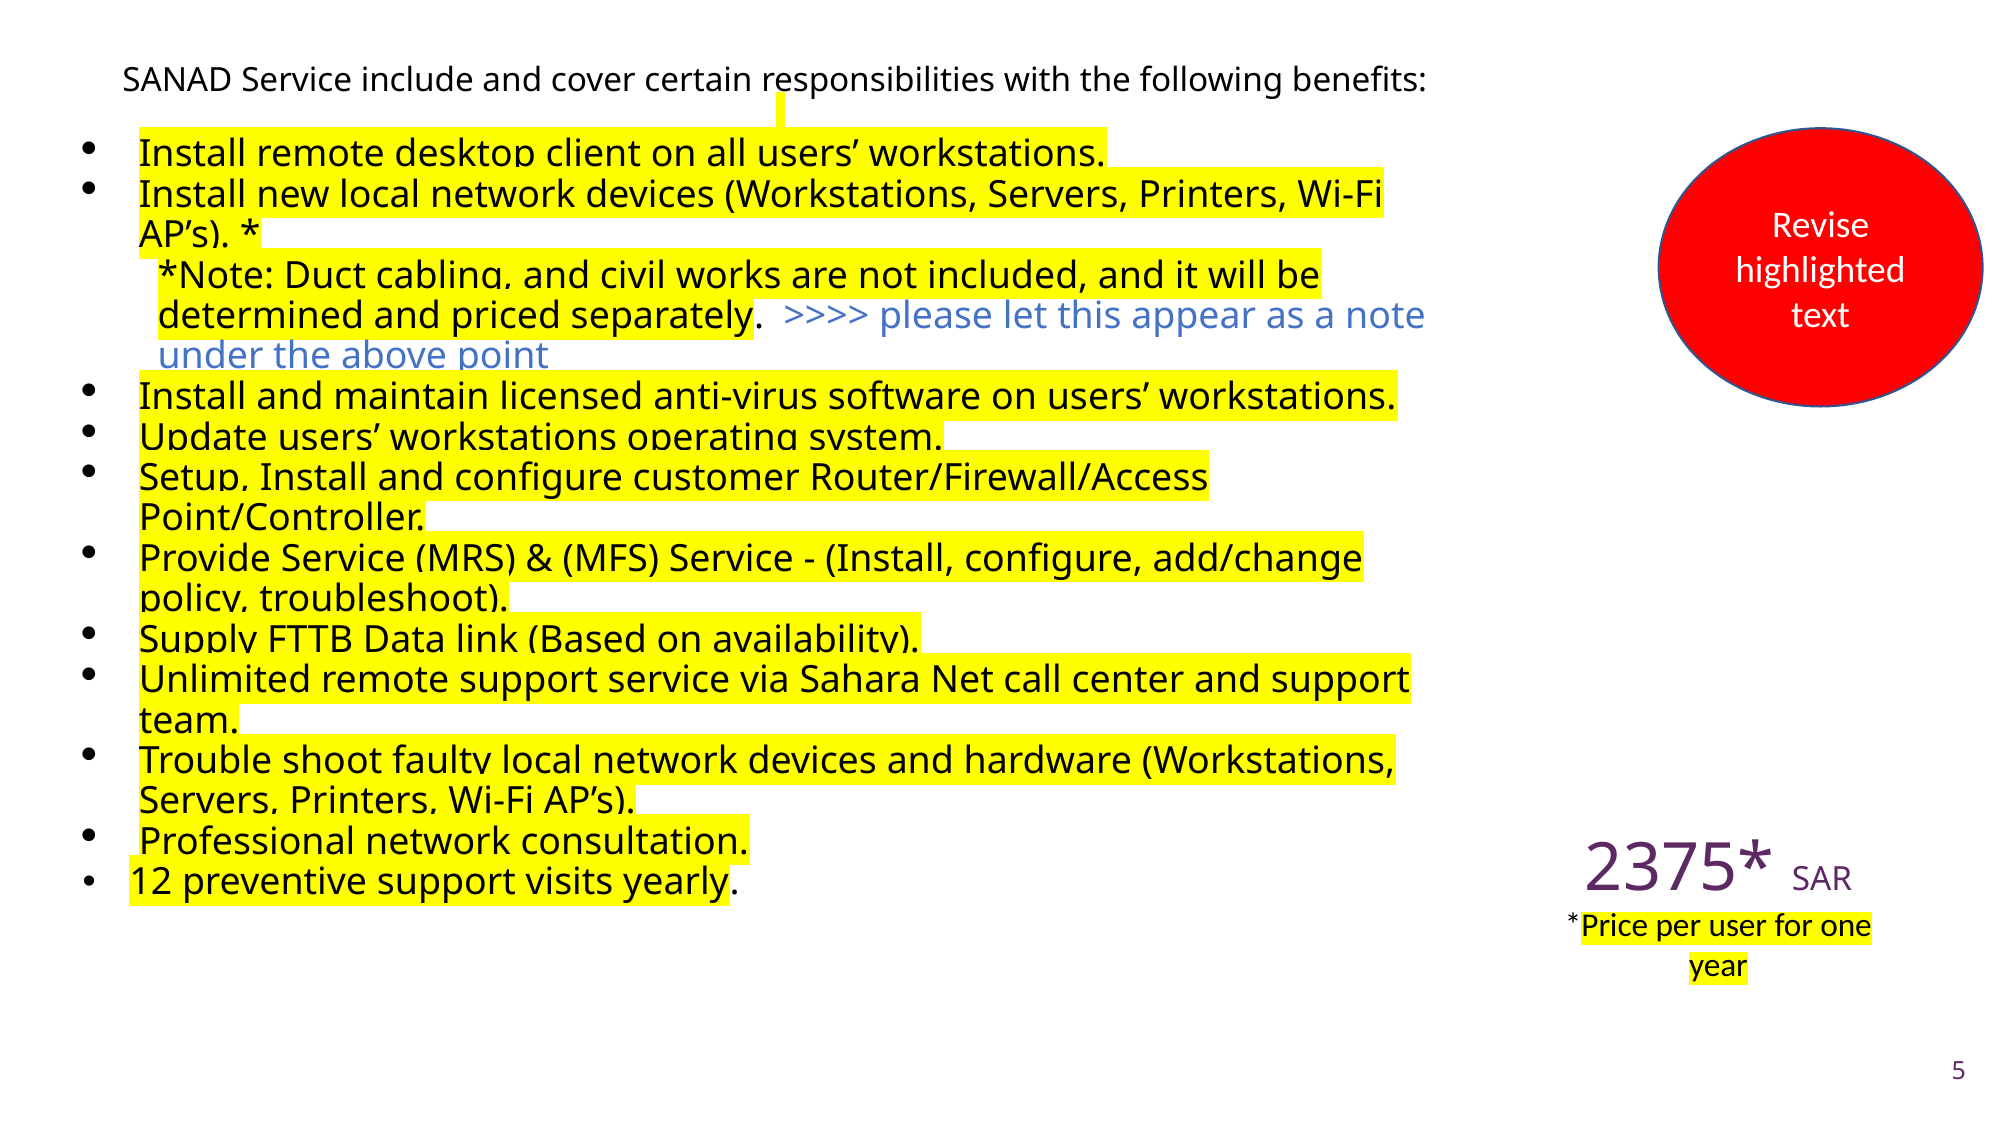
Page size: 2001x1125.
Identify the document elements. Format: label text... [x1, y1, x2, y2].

text_box Revise highlighted text [1657, 127, 1984, 408]
text_box SANAD Service include and cover certain responsibilities with the following benefits: Install remote desktop client on all users’ workstations. Install new local network devices (Workstations, Servers, Printers, Wi-Fi AP’s). * *Note: Duct cabling, and civil works are not included, and it will be determined and priced separately. >>>> please let this appear as a note under the above point Install and maintain licensed anti-virus software on users’ workstations. Update users’ workstations operating system. Setup, Install and configure customer Router/Firewall/Access Point/Controller. Provide Service (MRS) & (MFS) Service - (Install, configure, add/change policy, troubleshoot). Supply FTTB Data link (Based on availability). Unlimited remote support service via Sahara Net call center and support team. Trouble shoot faulty local network devices and hardware (Workstations, Servers, Printers, Wi-Fi AP’s). Professional network consultation. 12 preventive support visits yearly. [67, 203, 1494, 911]
text_box 2375* SAR *Price per user for one year [1543, 816, 1894, 991]
text_box 5 [1917, 1036, 2000, 1093]
